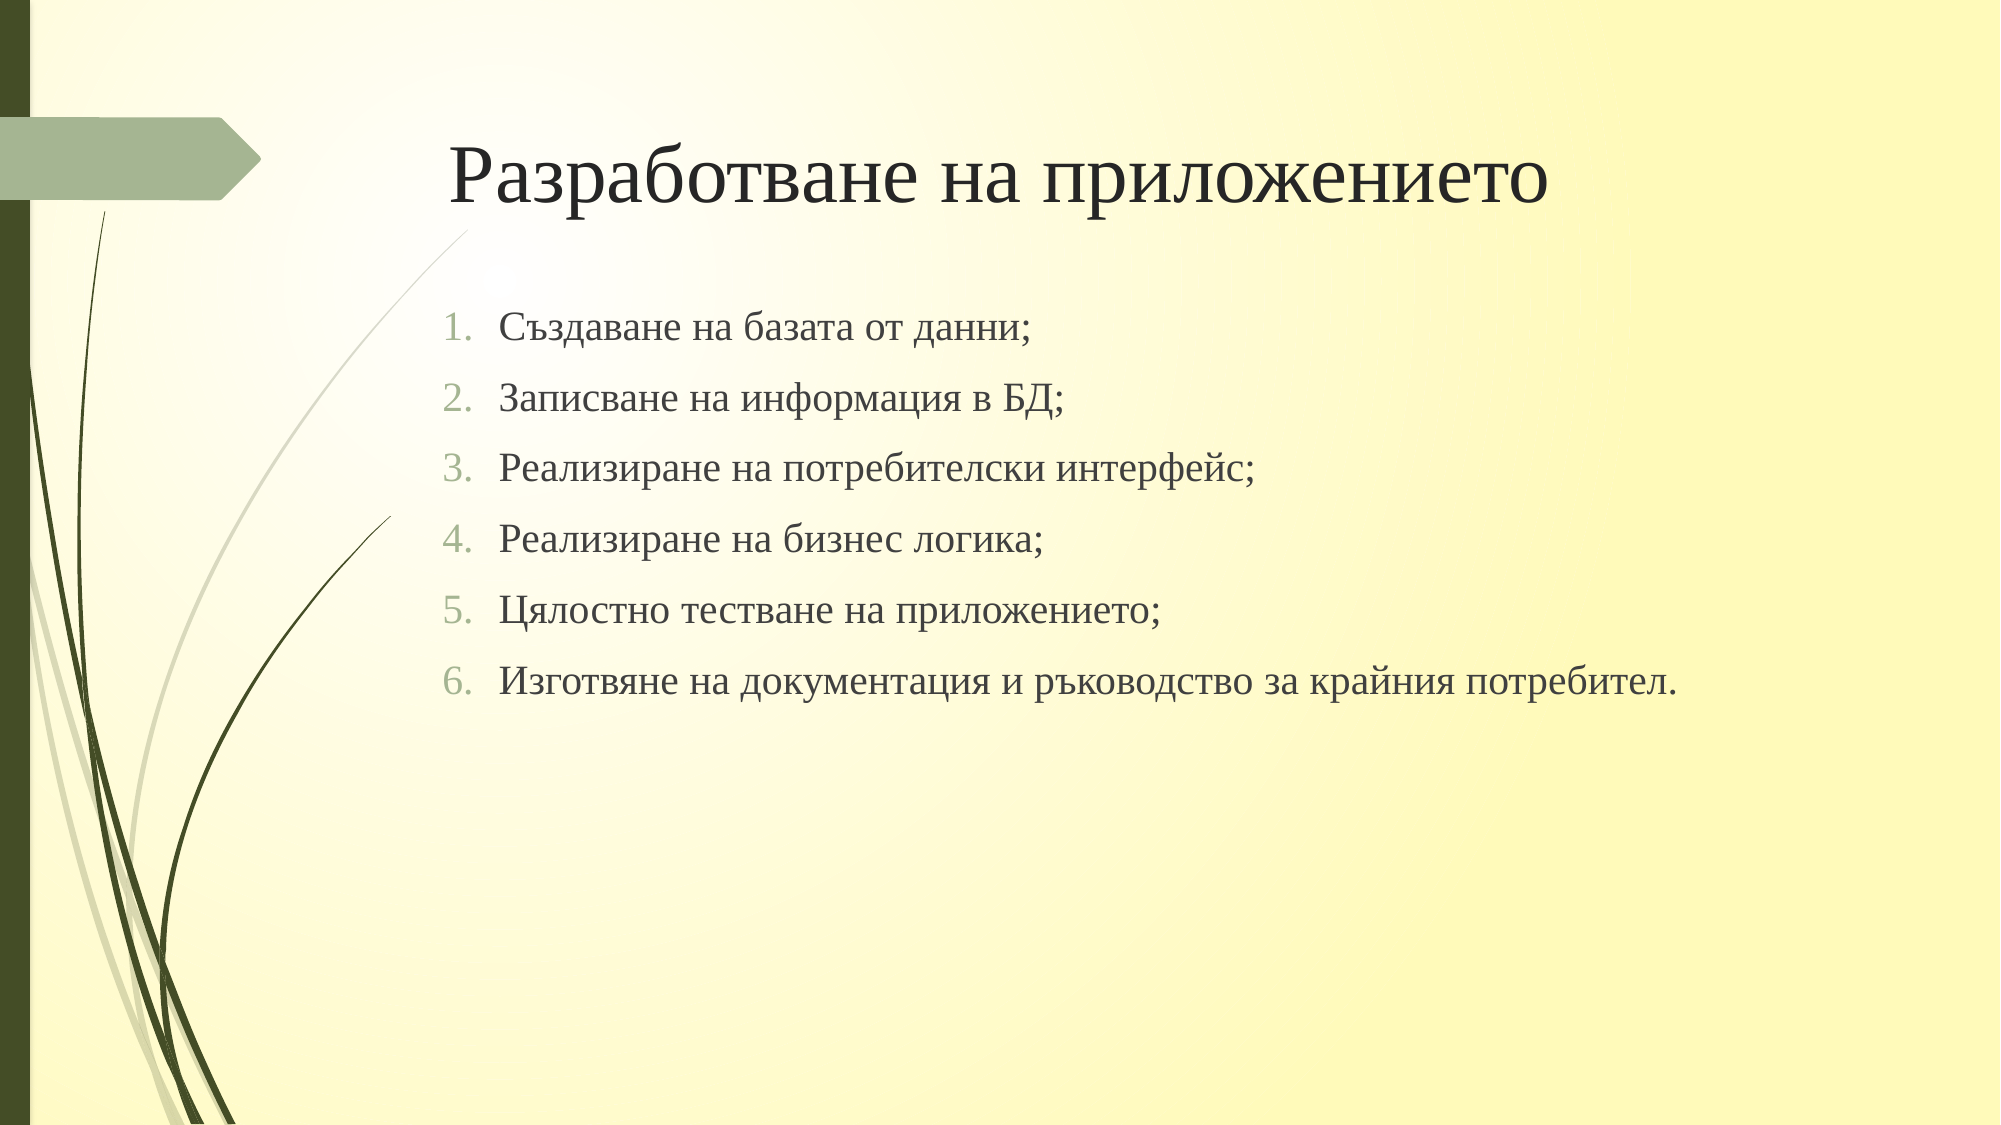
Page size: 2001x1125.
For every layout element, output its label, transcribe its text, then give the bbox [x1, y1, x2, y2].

title Разработване на приложението [269, 111, 1731, 248]
list Създаване на базата от данни; Записване на информация в БД; Реализиране на потребителски интерфейс; Реализиране на бизнес логика; Цялостно тестване на приложението; Изготвяне на документация и ръководство за крайния потребител. [427, 291, 1890, 911]
